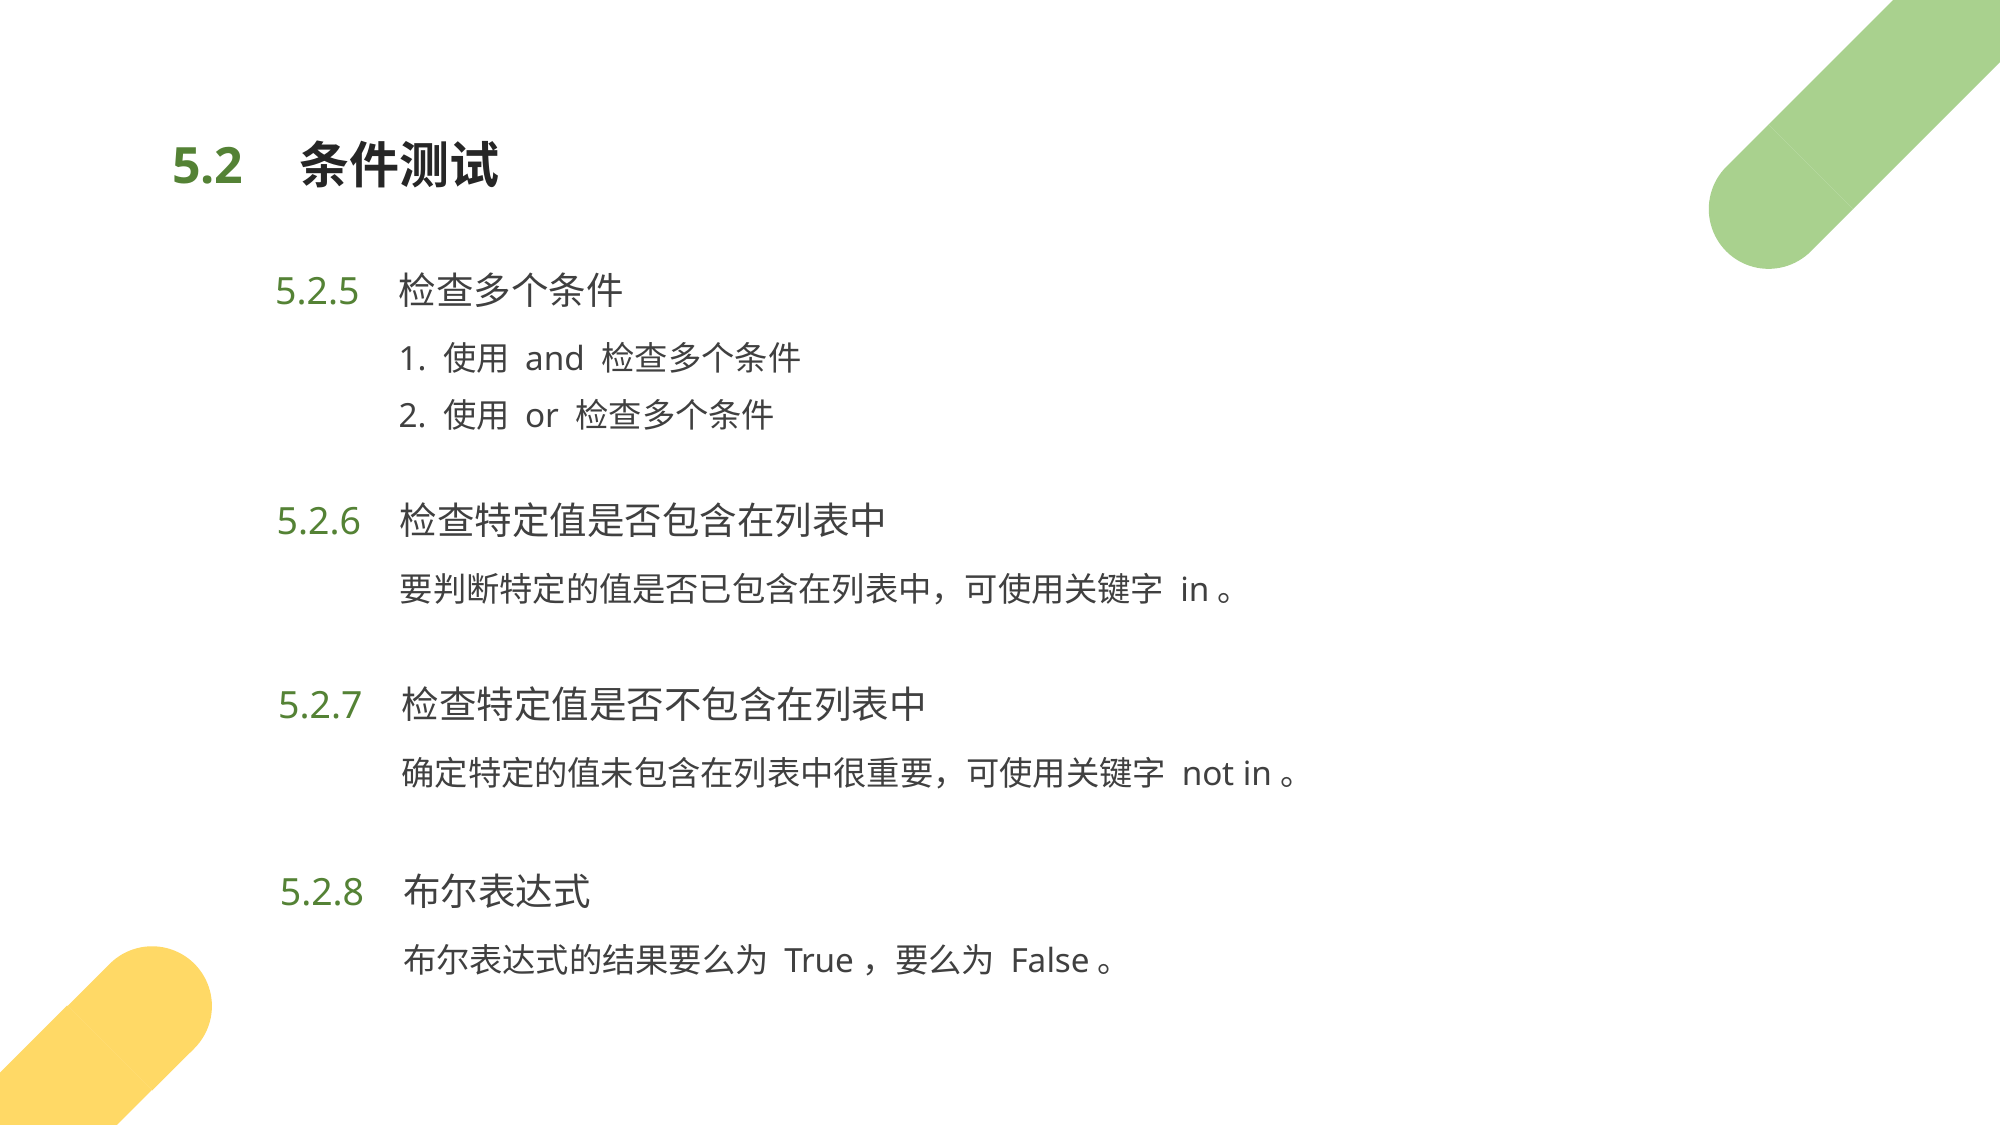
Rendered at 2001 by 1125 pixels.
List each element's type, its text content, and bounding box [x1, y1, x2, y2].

text_box 布尔表达式的结果要么为 True，要么为 False。 [388, 936, 1802, 997]
text_box 检查特定值是否包含在列表中 [426, 495, 1799, 556]
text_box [1613, 0, 2000, 39]
text_box 确定特定的值未包含在列表中很重要，可使用关键字 not in。 [386, 749, 1801, 810]
text_box 条件测试 [284, 130, 1746, 204]
text_box 布尔表达式 [388, 865, 1802, 926]
text_box 检查特定值是否不包含在列表中 [386, 678, 1801, 739]
text_box 5.2.7 [263, 679, 428, 740]
text_box 5.2.8 [264, 866, 429, 926]
list 检查多个条件 [425, 264, 1797, 325]
list 1. 使用 and 检查多个条件 2. 使用 or 检查多个条件 [383, 334, 1797, 395]
list 5.2.5 [260, 264, 425, 325]
text_box 5.2.6 [261, 495, 426, 556]
text_box 5.2 [157, 132, 302, 211]
text_box 要判断特定的值是否已包含在列表中，可使用关键字 in。 [385, 565, 1799, 626]
